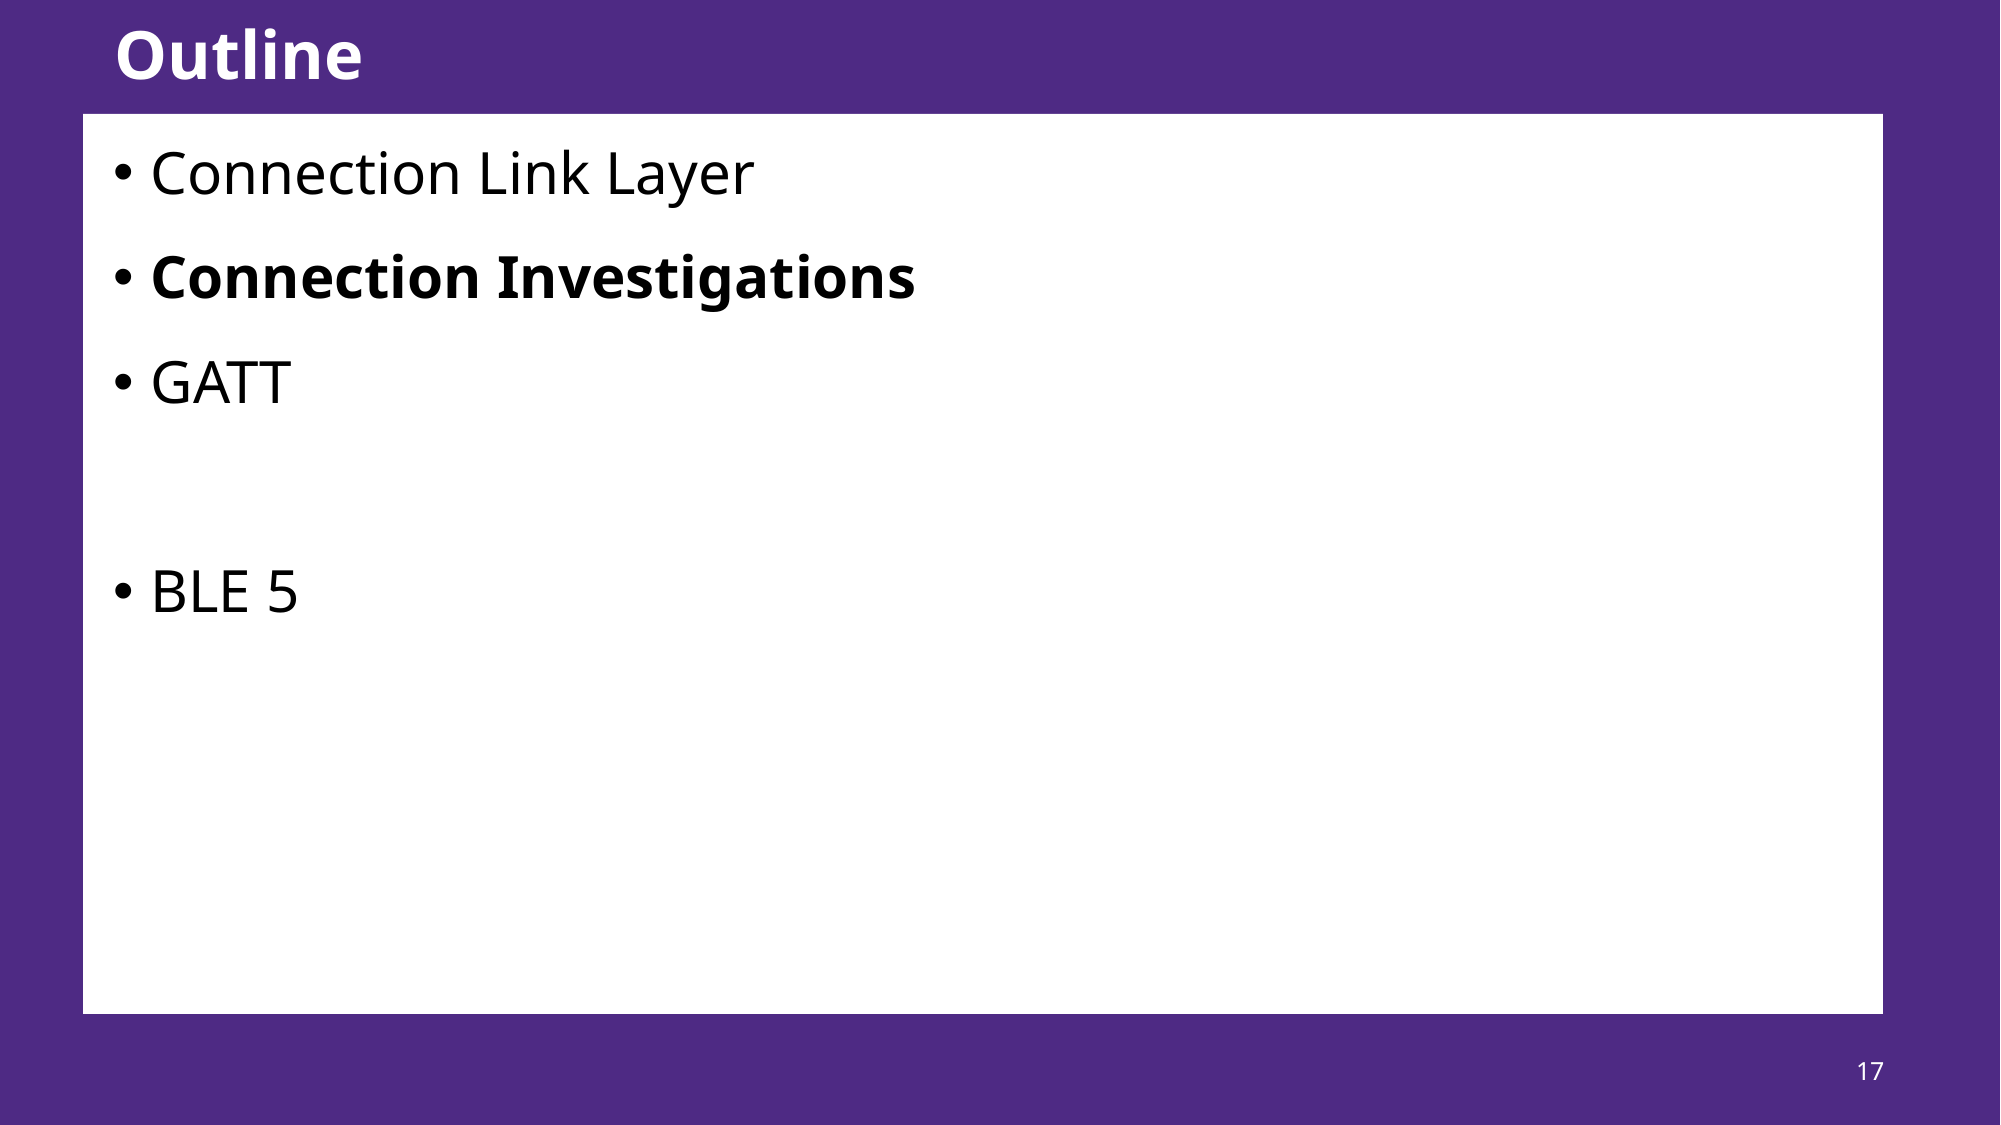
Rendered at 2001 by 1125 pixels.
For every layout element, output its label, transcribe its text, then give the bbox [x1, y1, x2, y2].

list Connection Link Layer Connection Investigations GATT BLE 5 [83, 113, 1883, 1014]
slide_number 17 [1749, 1042, 1900, 1103]
title Outline [99, 1, 1900, 114]
